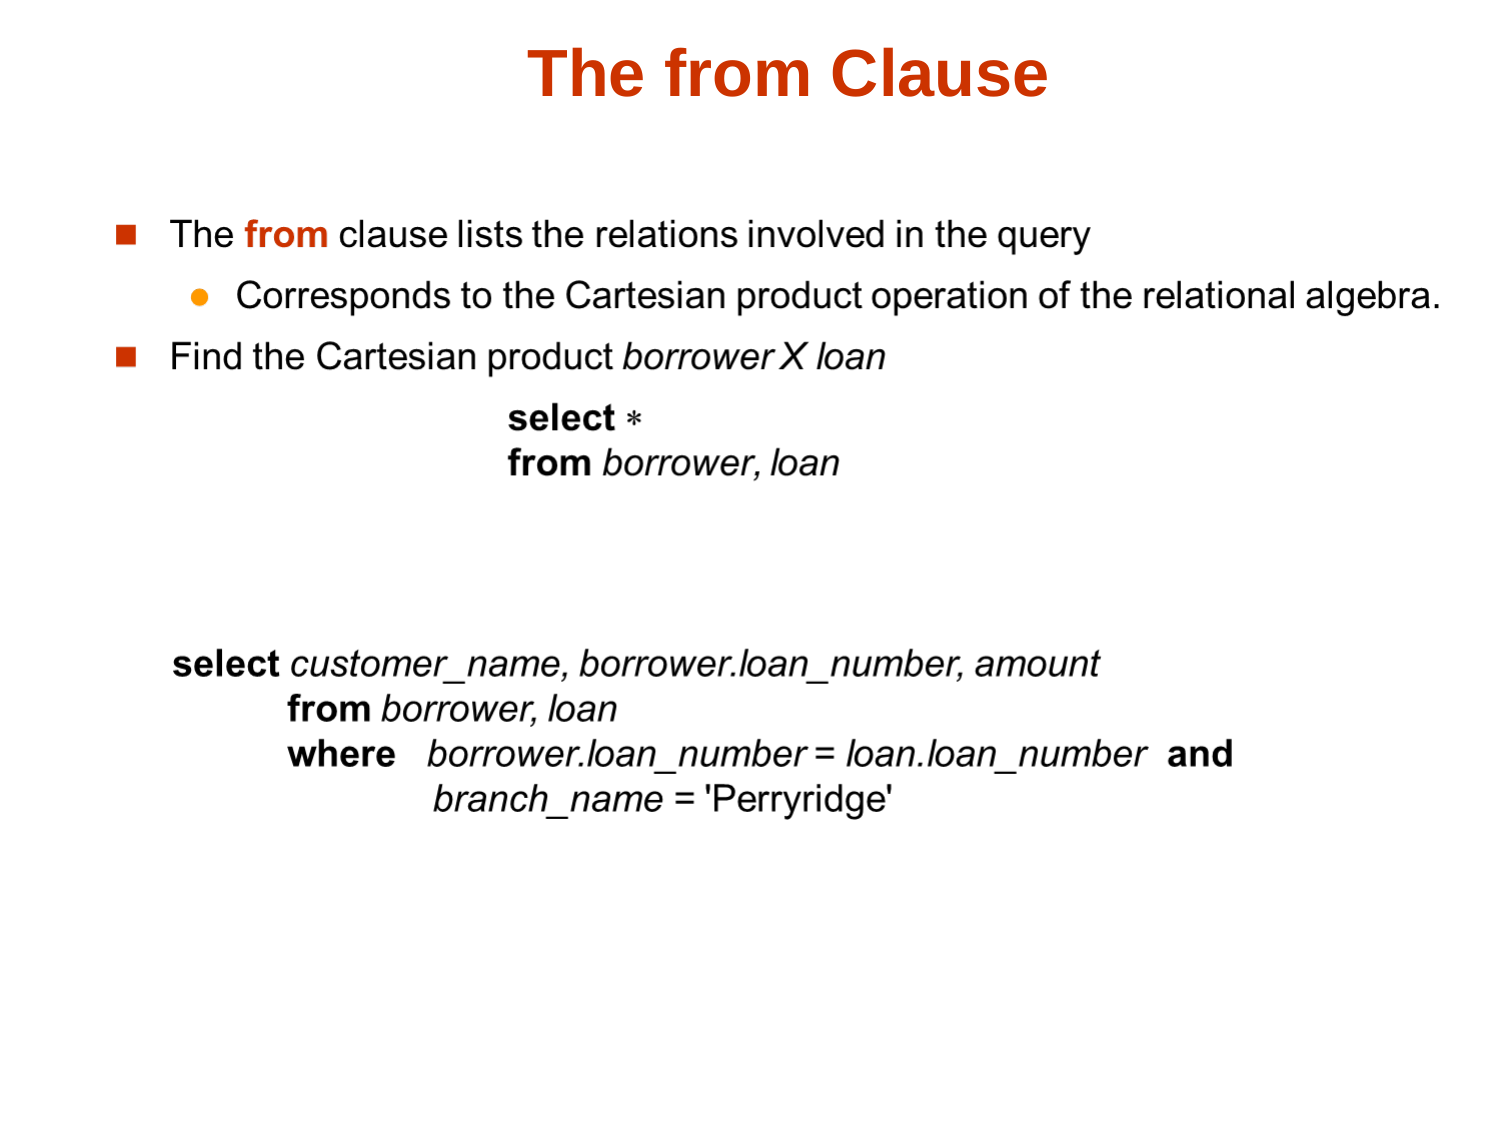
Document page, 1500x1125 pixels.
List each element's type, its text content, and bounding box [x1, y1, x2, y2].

picture [95, 198, 1500, 873]
text_box The from Clause [126, 19, 1451, 120]
